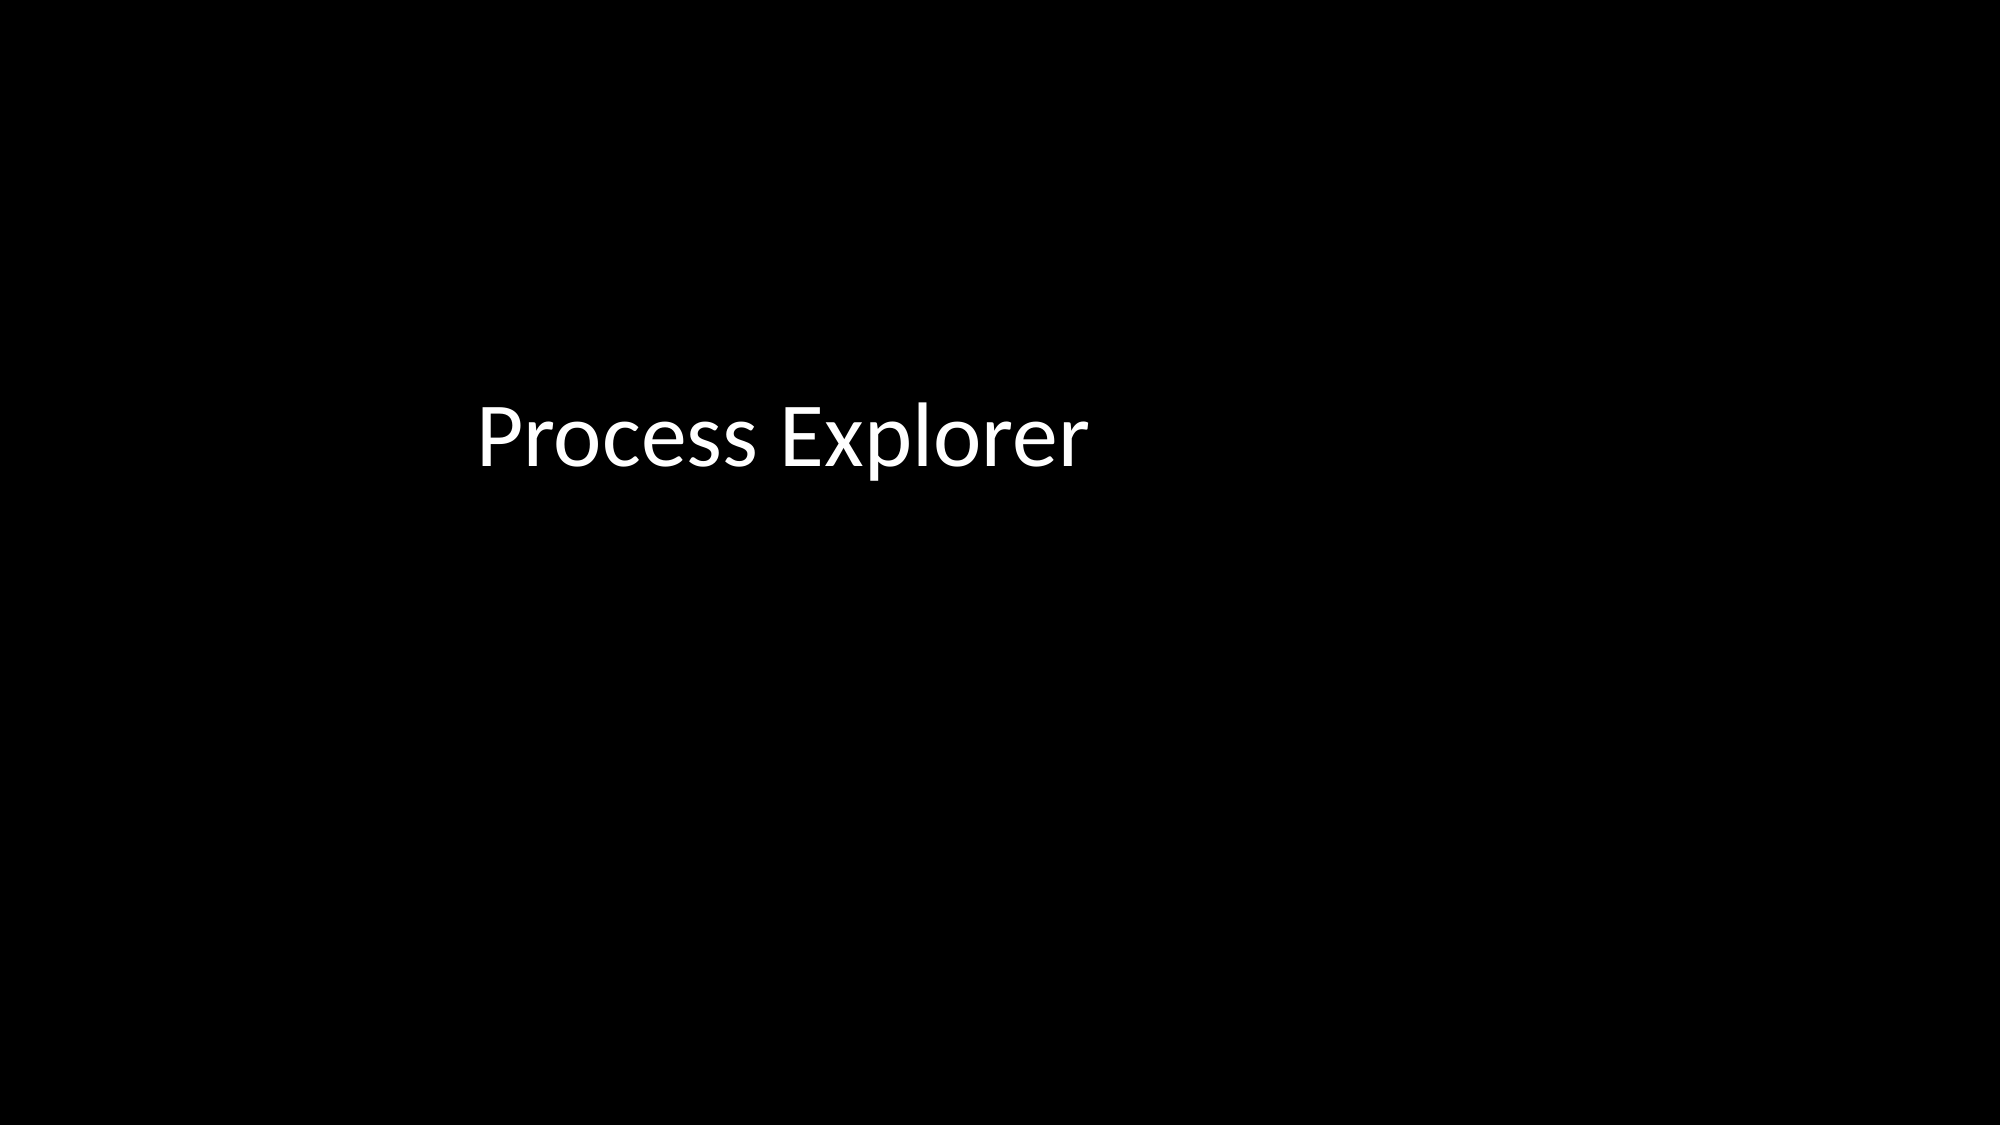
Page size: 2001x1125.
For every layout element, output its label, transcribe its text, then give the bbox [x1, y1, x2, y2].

text_box Process Explorer [461, 367, 1518, 493]
